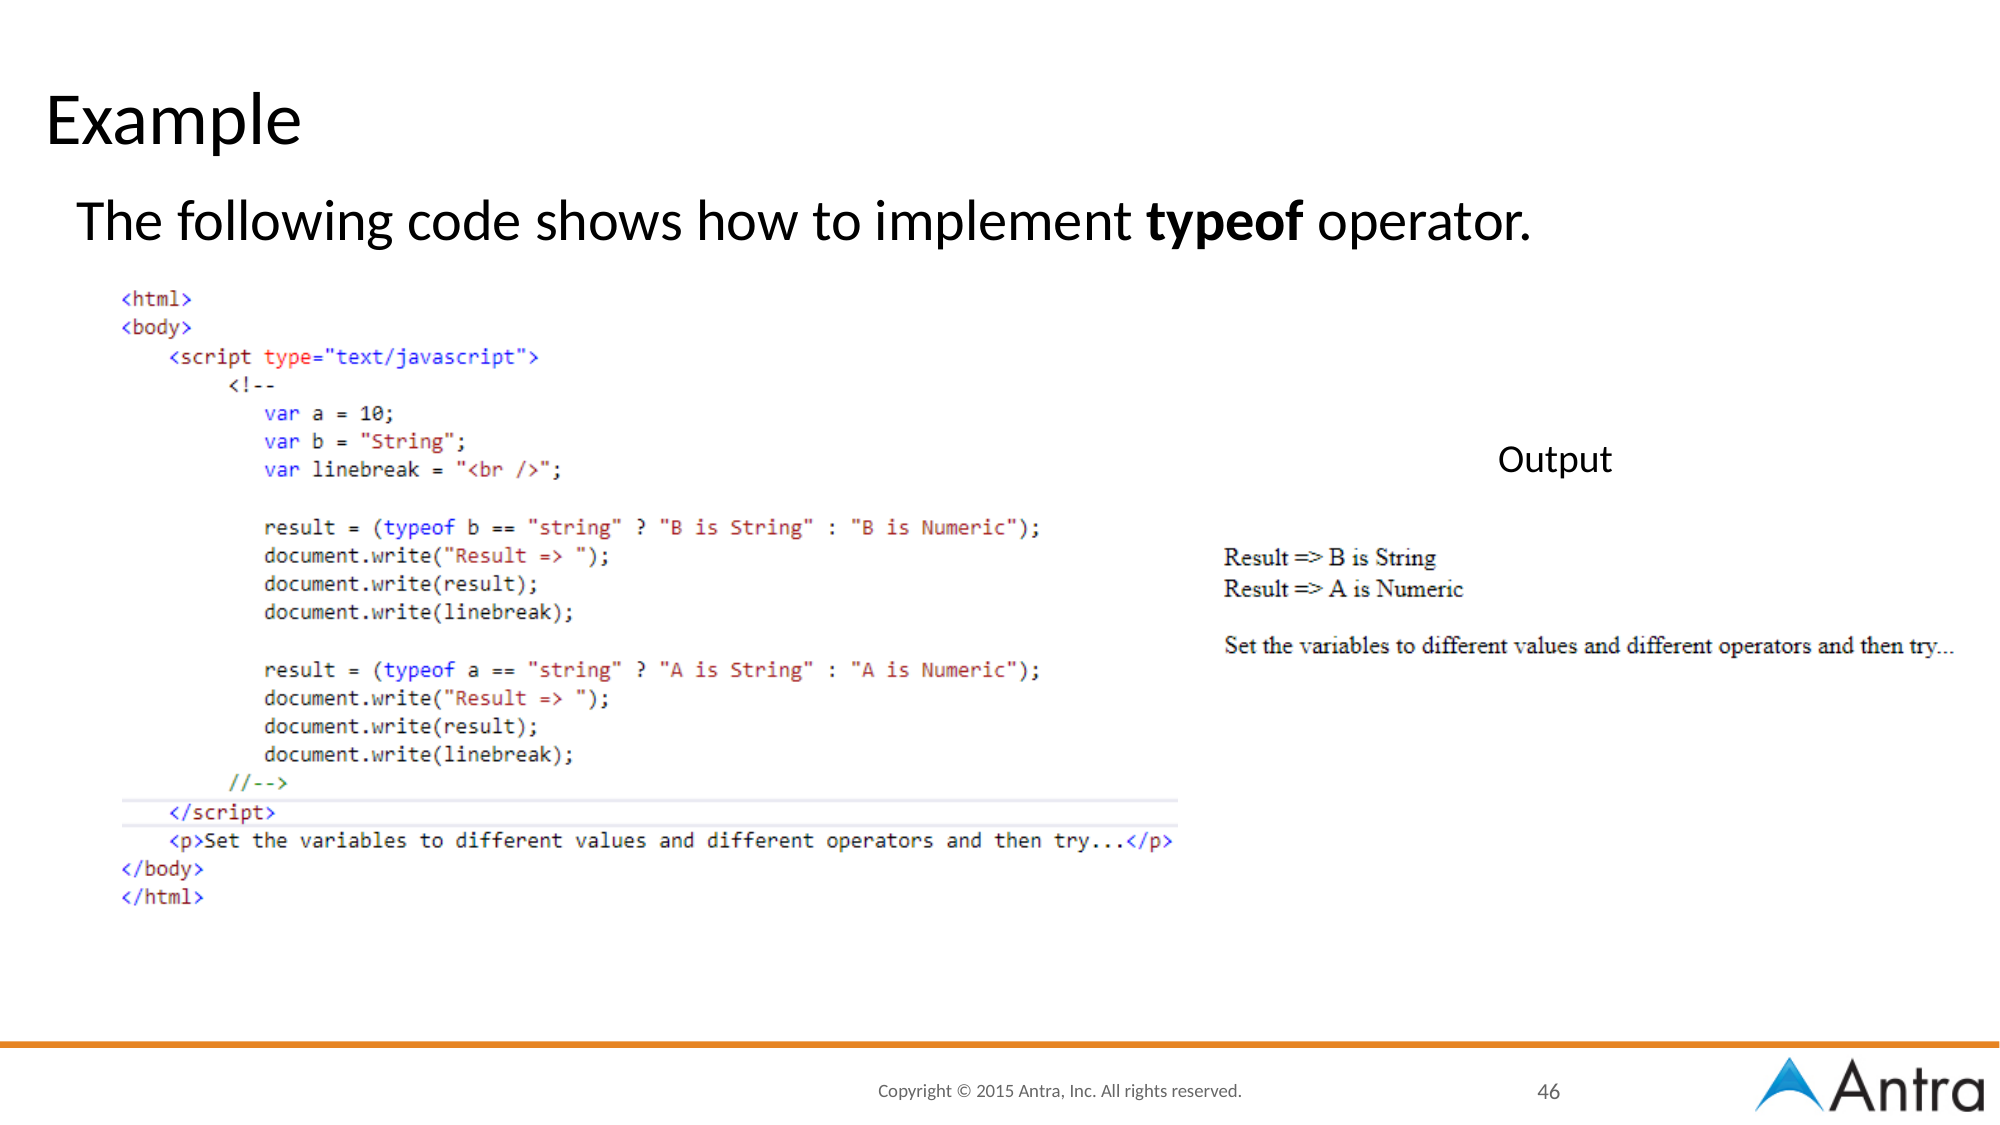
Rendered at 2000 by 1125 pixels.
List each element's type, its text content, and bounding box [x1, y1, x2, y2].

list The following code shows how to implement typeof operator. [75, 190, 1912, 841]
picture [122, 289, 1178, 913]
title Example [44, 57, 1870, 159]
text_box Output [1498, 438, 1649, 508]
picture [1744, 1048, 1994, 1122]
picture [1223, 538, 1960, 663]
slide_number 46 [1498, 1075, 1561, 1106]
